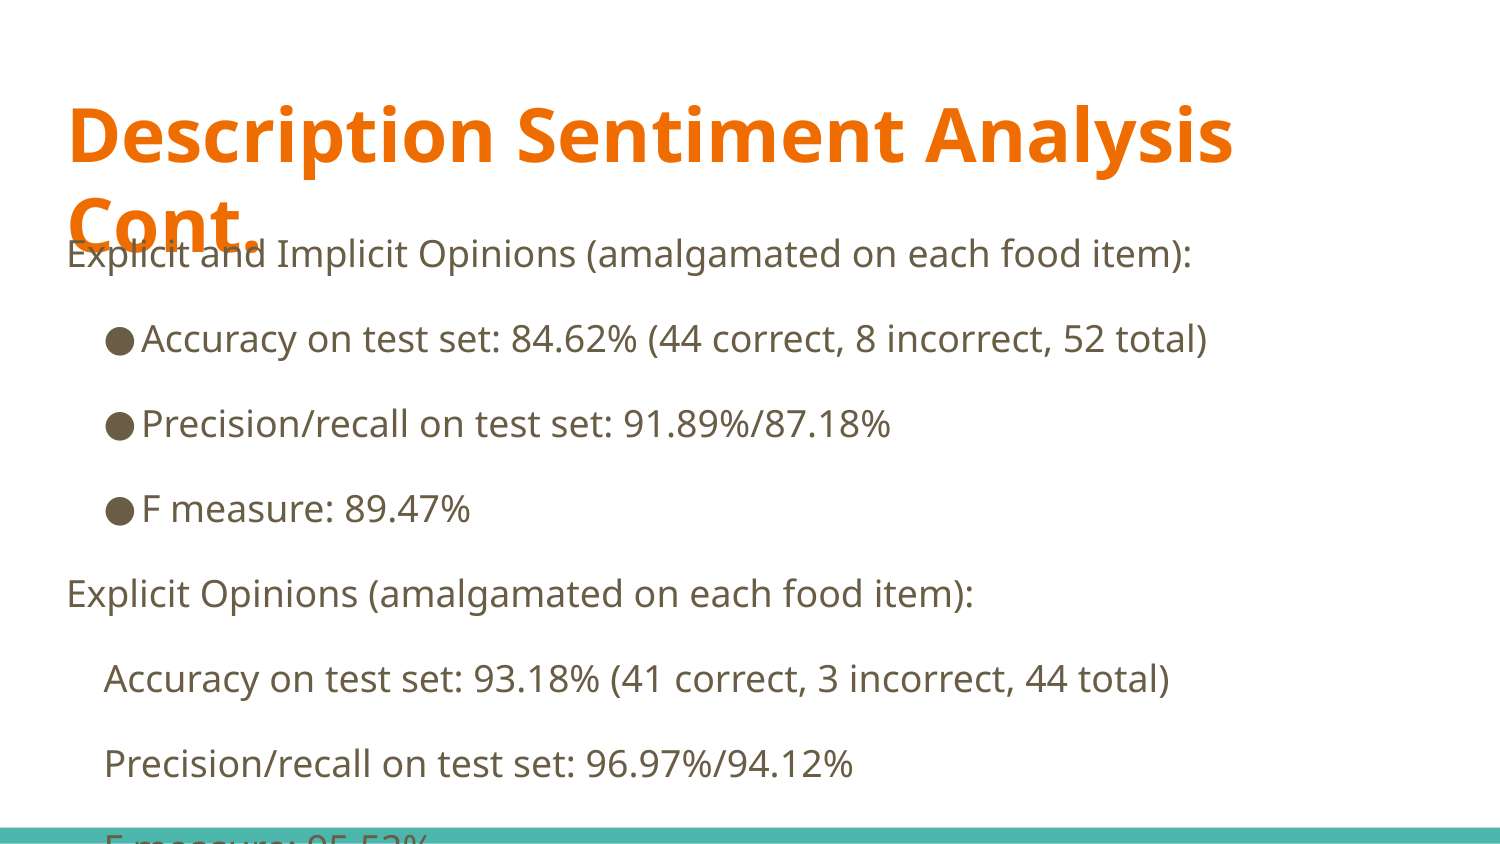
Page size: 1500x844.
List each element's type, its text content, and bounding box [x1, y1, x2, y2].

title Description Sentiment Analysis Cont. [51, 72, 1449, 189]
list Explicit and Implicit Opinions (amalgamated on each food item): Accuracy on test set: 84.62% (44 correct, 8 incorrect, 52 total) Precision/recall on test set: 91.89%/87.18% F measure: 89.47% Explicit Opinions (amalgamated on each food item): Accuracy on test set: 93.18% (41 correct, 3 incorrect, 44 total) Precision/recall on test set: 96.97%/94.12% F measure: 95.52% [51, 207, 1449, 750]
